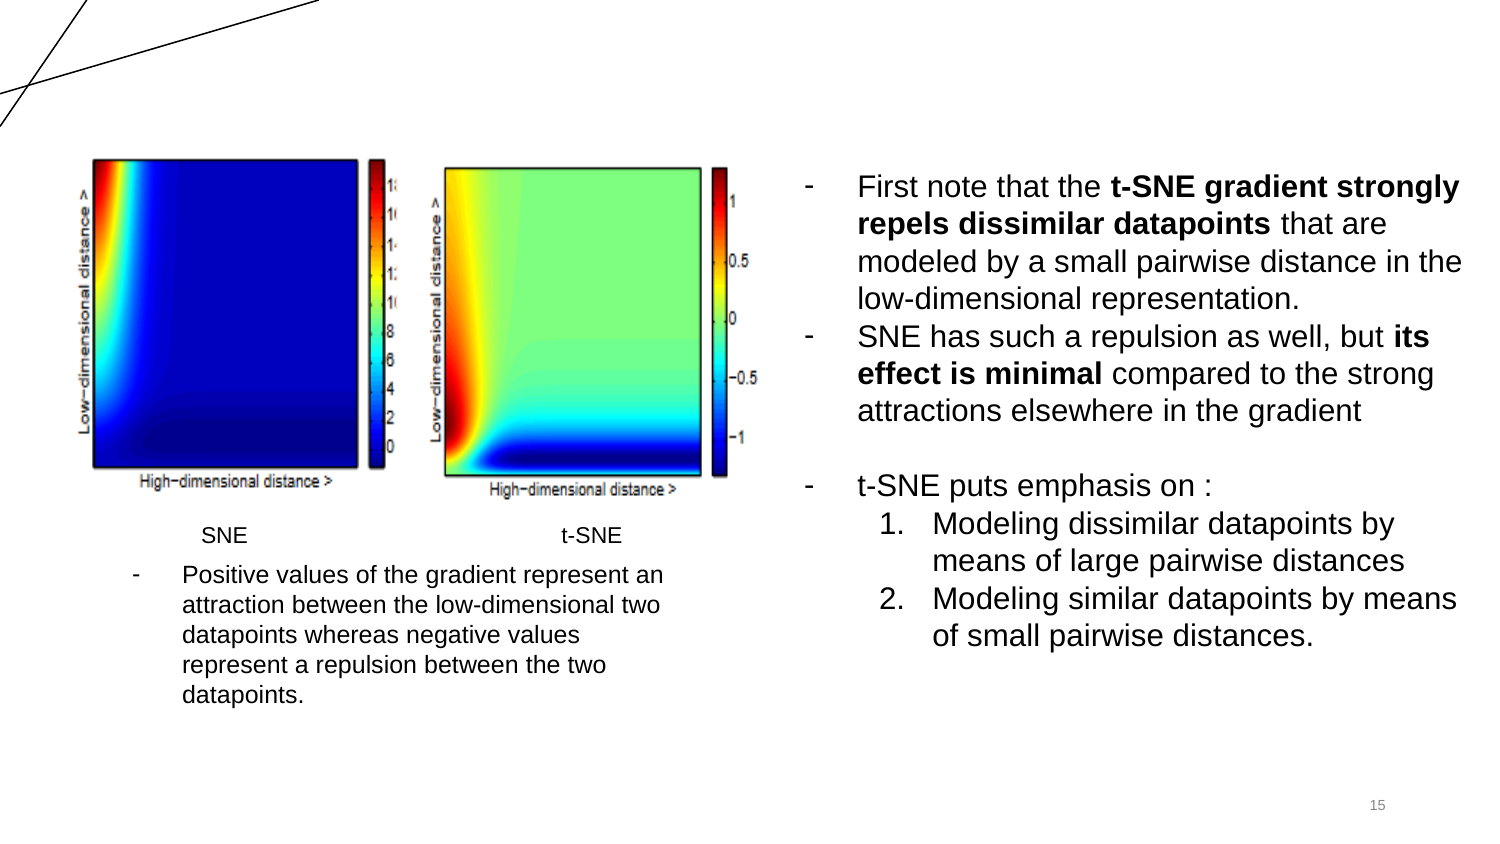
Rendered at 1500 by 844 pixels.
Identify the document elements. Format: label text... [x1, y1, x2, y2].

text_box First note that the t-SNE gradient strongly repels dissimilar datapoints that are modeled by a small pairwise distance in the low-dimensional representation. SNE has such a repulsion as well, but its effect is minimal compared to the strong attractions elsewhere in the gradient t-SNE puts emphasis on : Modeling dissimilar datapoints by means of large pairwise distances Modeling similar datapoints by means of small pairwise distances. [767, 113, 1484, 696]
text_box Positive values of the gradient represent an attraction between the low-dimensional two datapoints whereas negative values represent a repulsion between the two datapoints. [92, 570, 693, 724]
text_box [59, 125, 412, 565]
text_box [416, 136, 768, 566]
slide_number ‹#› [1059, 782, 1397, 827]
